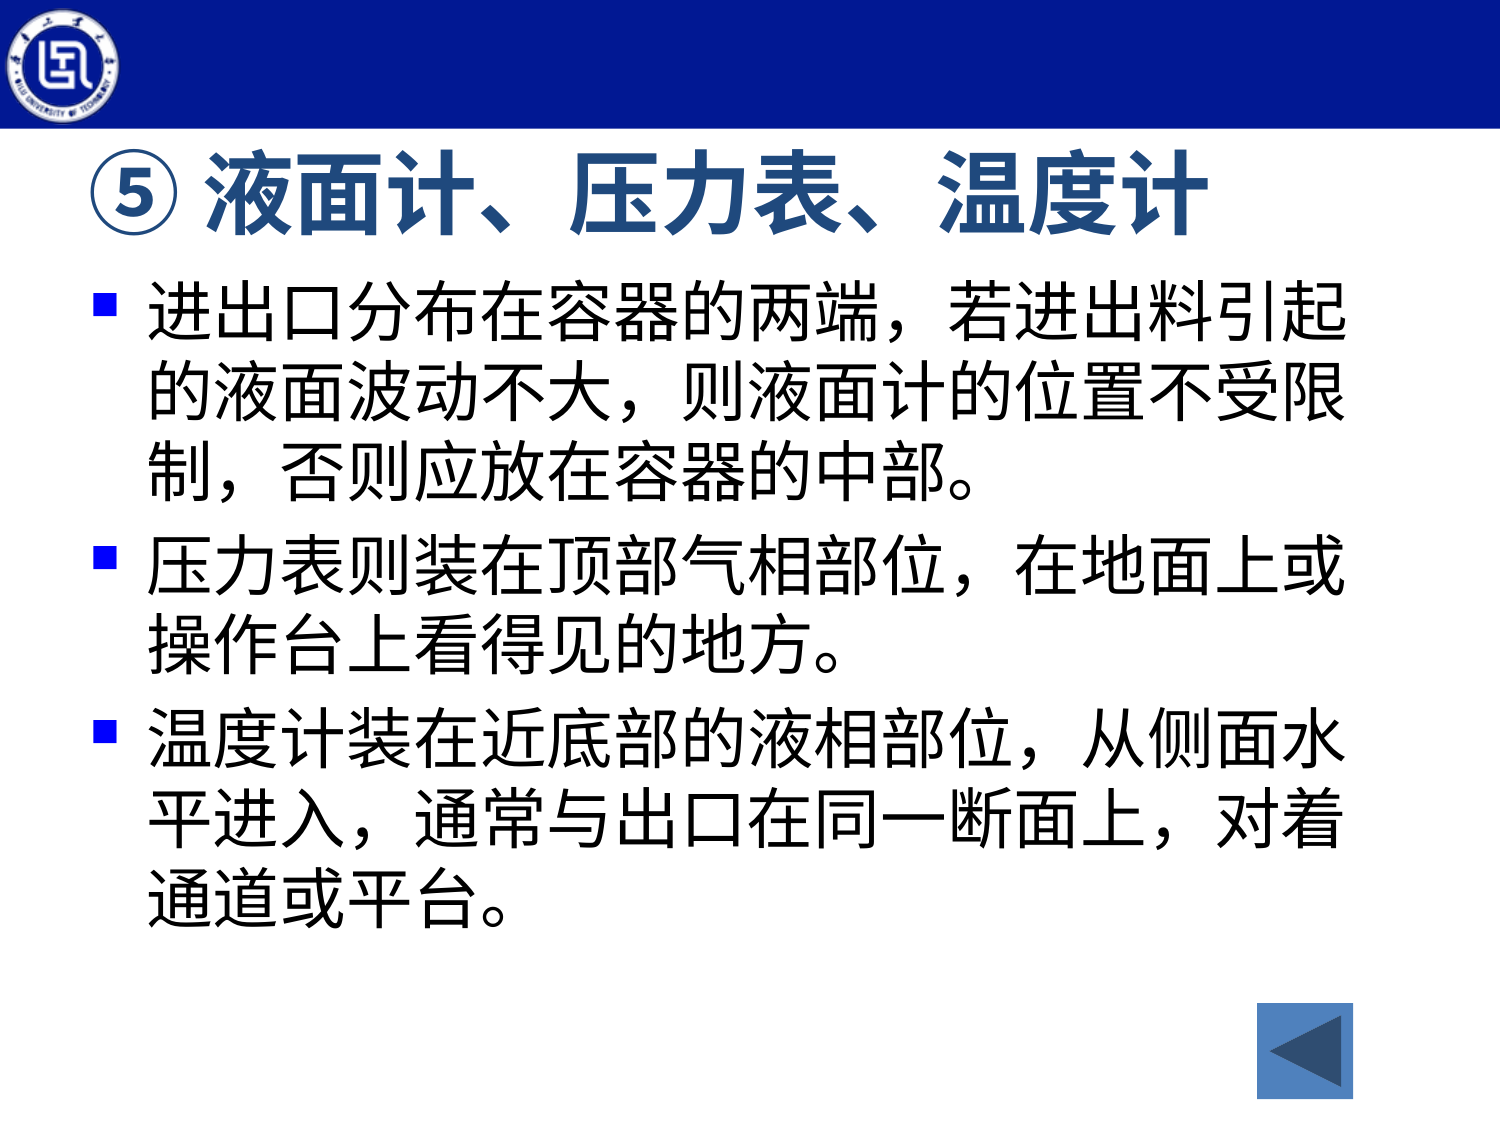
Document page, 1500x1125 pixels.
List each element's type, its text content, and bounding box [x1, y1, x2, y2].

title ⑤液面计、压力表、温度计 [73, 97, 1413, 285]
list 进出口分布在容器的两端，若进出料引起的液面波动不大，则液面计的位置不受限制，否则应放在容器的中部。 压力表则装在顶部气相部位，在地面上或操作台上看得见的地方。 温度计装在近底部的液相部位，从侧面水平进入，通常与出口在同一断面上，对着通道或平台。 [75, 262, 1425, 1006]
text_box [1257, 1003, 1354, 1100]
picture [1, 7, 123, 126]
